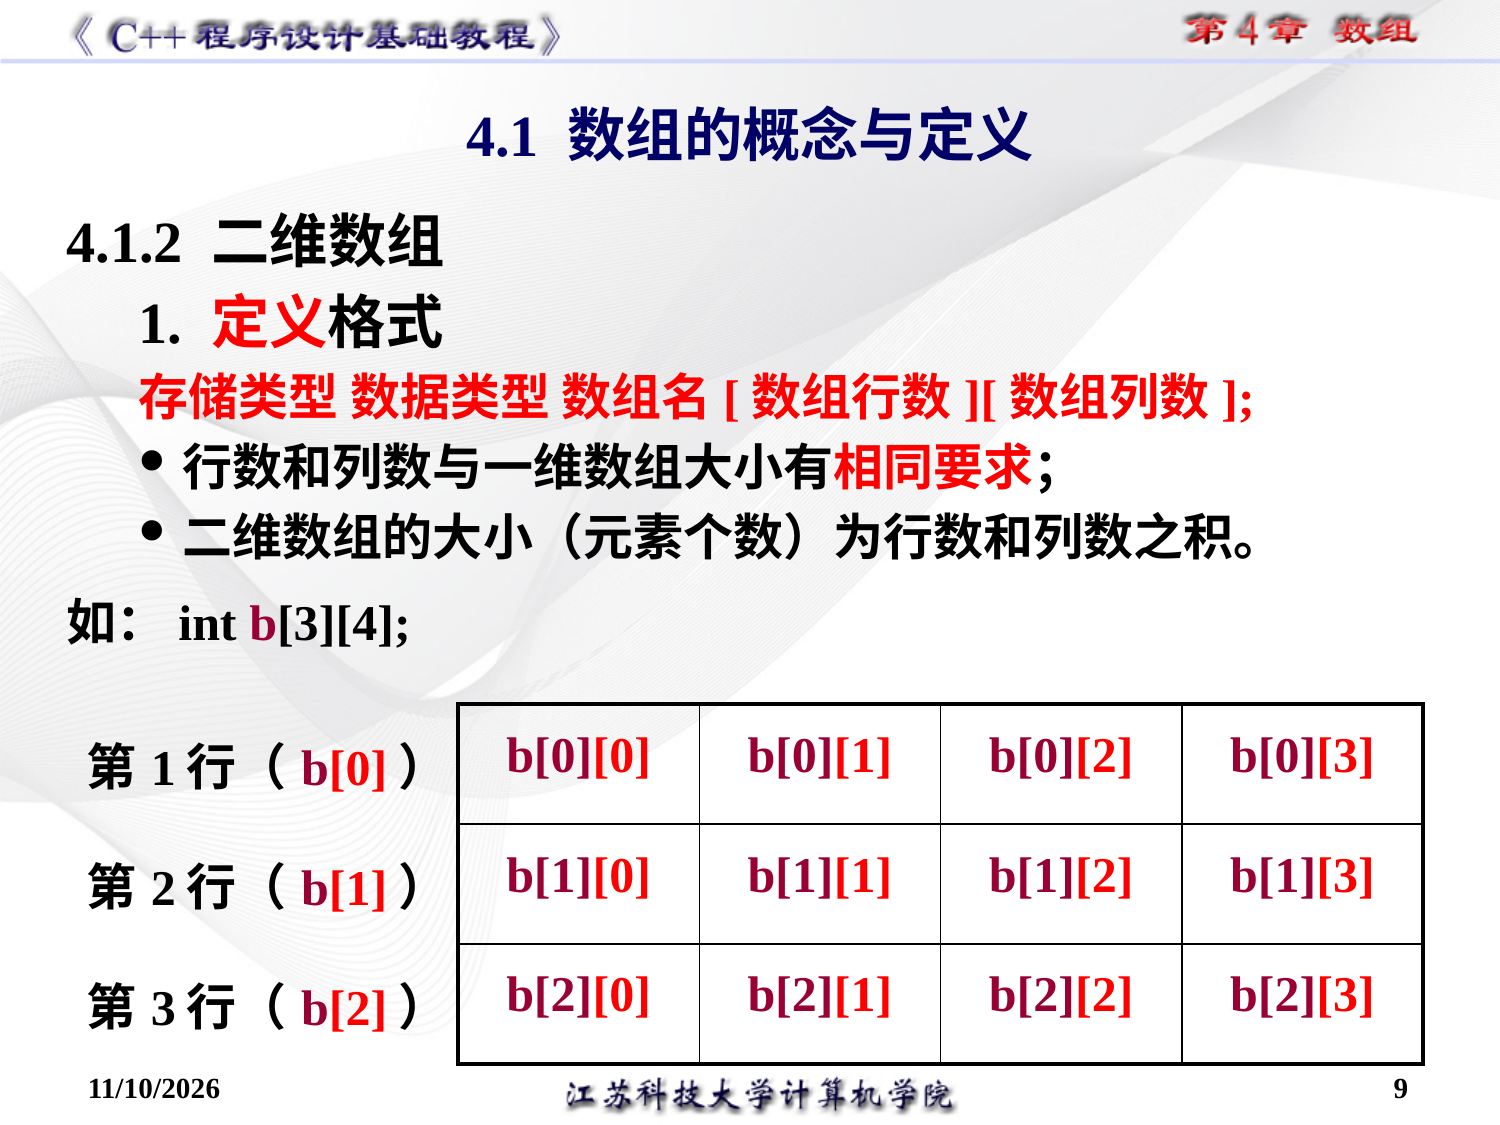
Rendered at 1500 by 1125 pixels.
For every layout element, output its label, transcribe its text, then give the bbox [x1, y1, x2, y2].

list 4.1.2 二维数组 1. 定义格式 存储类型 数据类型 数组名[数组行数][数组列数]; 行数和列数与一维数组大小有相同要求； 二维数组的大小（元素个数）为行数和列数之积。 如：int b[3][4]; [51, 196, 1448, 1036]
table_header 第1行（b[0]） [77, 704, 456, 824]
table_cell b[2][1] [700, 945, 940, 1062]
table_header b[0][1] [700, 706, 940, 823]
table_cell b[1][3] [1183, 825, 1421, 943]
table_cell 第2行（b[1]） [77, 824, 456, 944]
title 4.1 数组的概念与定义 [74, 80, 1426, 185]
table_cell b[2][3] [1183, 945, 1421, 1062]
table_cell b[2][2] [941, 945, 1181, 1062]
table_header b[0][0] [460, 706, 699, 823]
table_cell b[2][0] [460, 945, 699, 1062]
table_header b[0][2] [941, 706, 1181, 823]
table_cell b[1][0] [460, 825, 699, 943]
table_cell b[1][2] [941, 825, 1181, 943]
table_cell 第3行（b[2]） [77, 944, 456, 1064]
table_header b[0][3] [1183, 706, 1421, 823]
picture [0, 0, 1500, 1125]
table_cell b[1][1] [700, 825, 940, 943]
